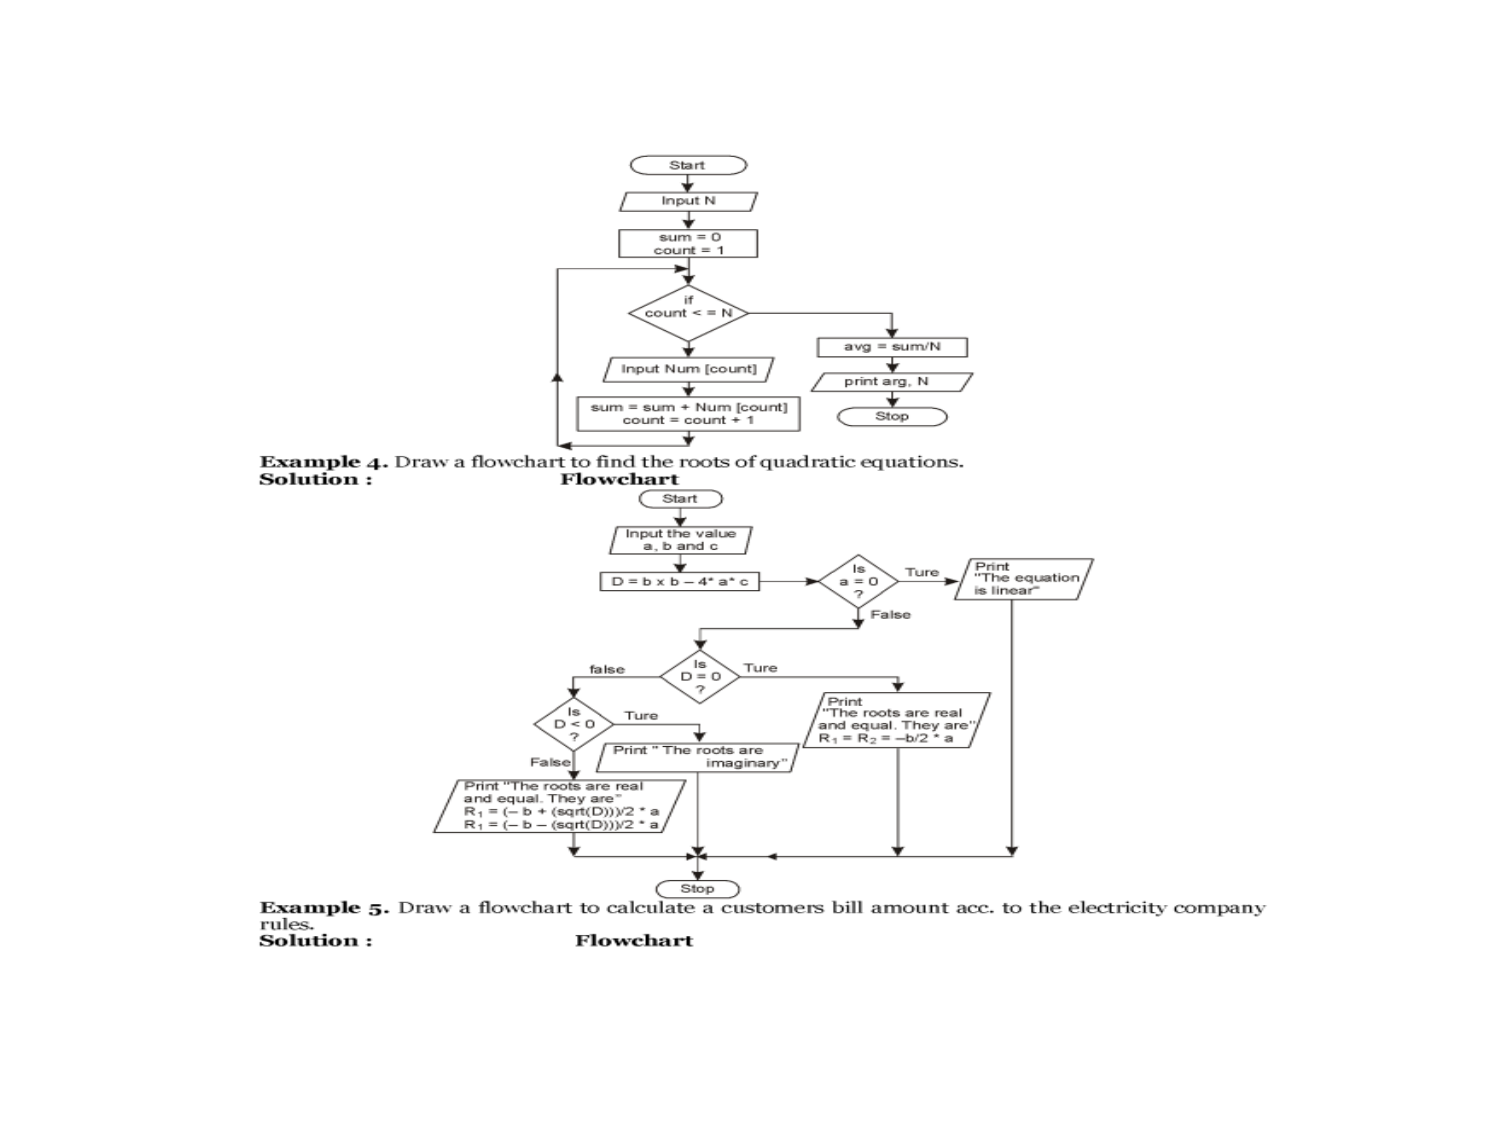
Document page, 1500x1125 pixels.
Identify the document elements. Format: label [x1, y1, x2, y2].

list [99, 0, 1413, 1088]
